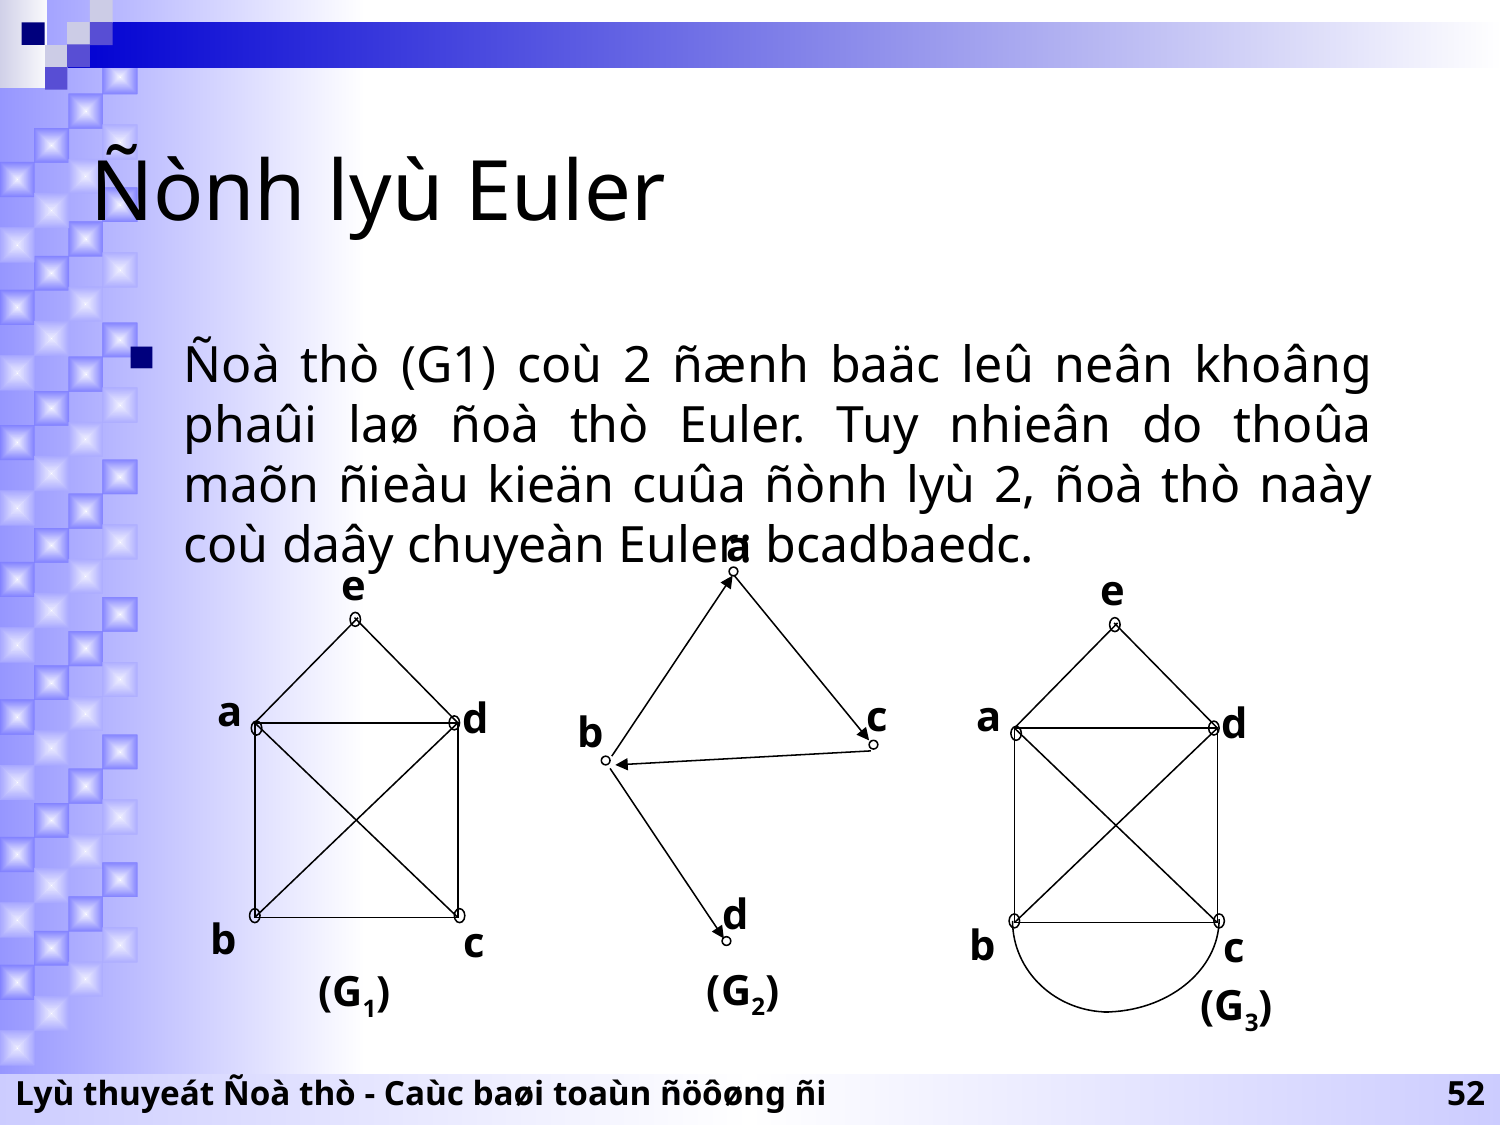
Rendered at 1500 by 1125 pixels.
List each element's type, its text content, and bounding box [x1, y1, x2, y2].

slide_number 52 [1149, 1074, 1500, 1125]
title Ñònh lyù Euler [74, 74, 1426, 301]
footer Lyù thuyeát Ñoà thò - Caùc baøi toaùn ñöôøng ñi [0, 1074, 1063, 1125]
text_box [194, 512, 1306, 1043]
list Ñoà thò (G1) coù 2 ñænh baäc leû neân khoâng phaûi laø ñoà thò Euler. Tuy nhieân do thoûa maõn ñieàu kieän cuûa ñònh lyù 2, ñoà thò naày coù daây chuyeàn Euler: bcadbaedc. [112, 324, 1388, 1001]
